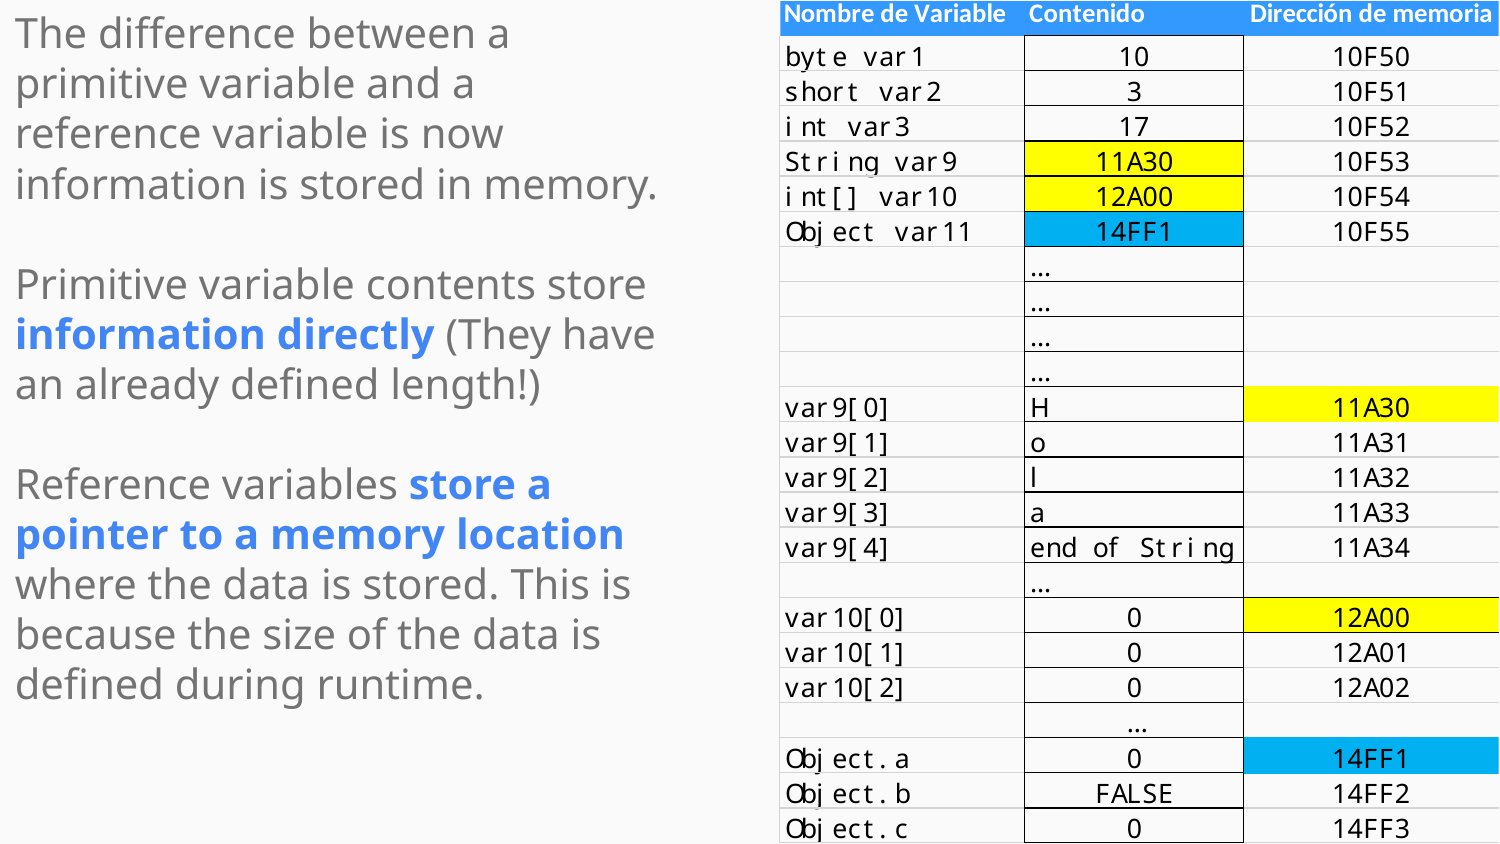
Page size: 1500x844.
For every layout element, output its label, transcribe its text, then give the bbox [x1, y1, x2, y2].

text_box The difference between a primitive variable and a reference variable is now information is stored in memory. Primitive variable contents store information directly (They have an already defined length!) Reference variables store a pointer to a memory location where the data is stored. This is because the size of the data is defined during runtime. [0, 0, 678, 715]
picture [778, 0, 1500, 844]
